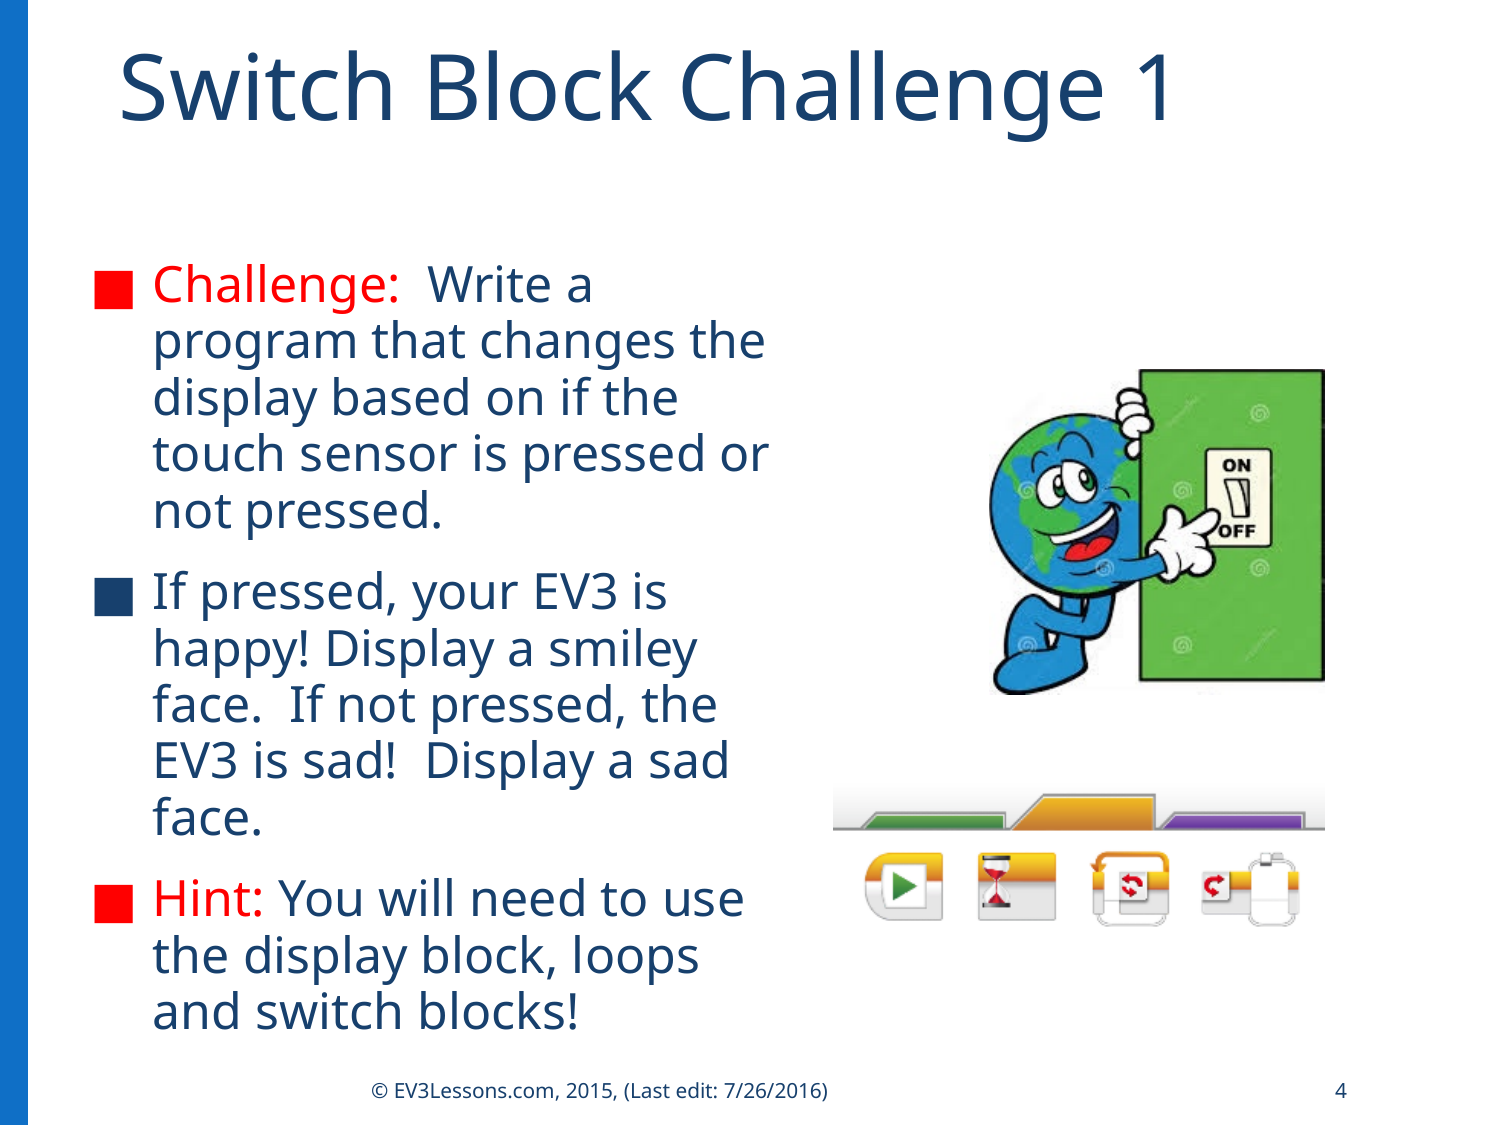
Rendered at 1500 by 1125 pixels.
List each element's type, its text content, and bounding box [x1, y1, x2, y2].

list Challenge: Write a program that changes the display based on if the touch sensor is pressed or not pressed. If pressed, your EV3 is happy! Display a smiley face. If not pressed, the EV3 is sad! Display a sad face. Hint: You will need to use the display block, loops and switch blocks! [75, 250, 797, 1088]
picture [832, 754, 1325, 949]
footer © EV3Lessons.com, 2015, (Last edit: 7/26/2016) [355, 1058, 1129, 1125]
slide_number 4 [1165, 1058, 1362, 1125]
title Switch Block Challenge 1 [103, 35, 1461, 198]
picture [989, 369, 1325, 695]
